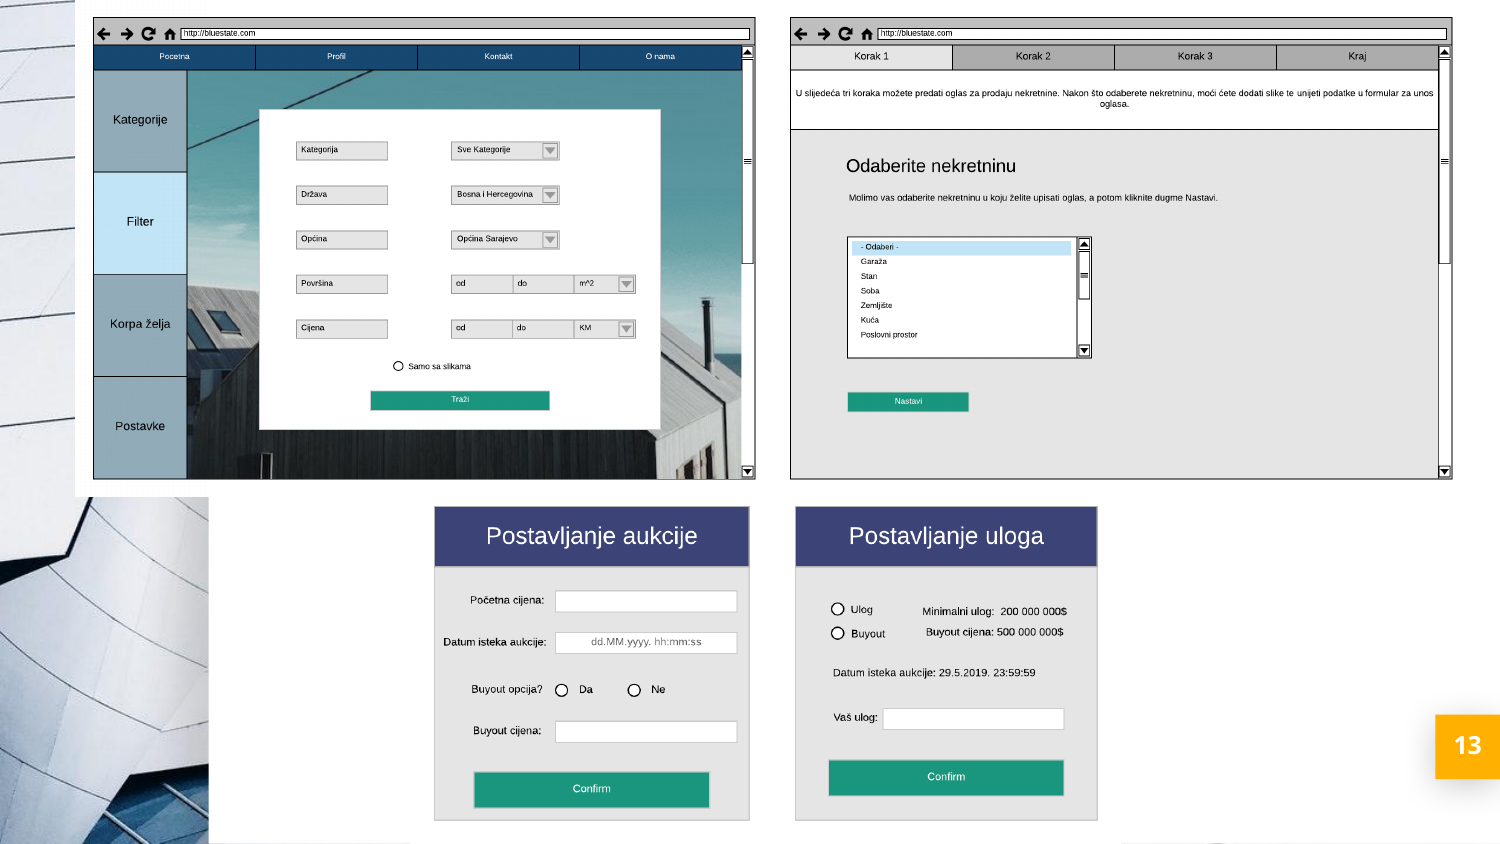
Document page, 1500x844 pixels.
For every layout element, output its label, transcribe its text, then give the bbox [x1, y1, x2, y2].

slide_number 13 [1435, 714, 1500, 780]
picture [0, 0, 1470, 844]
